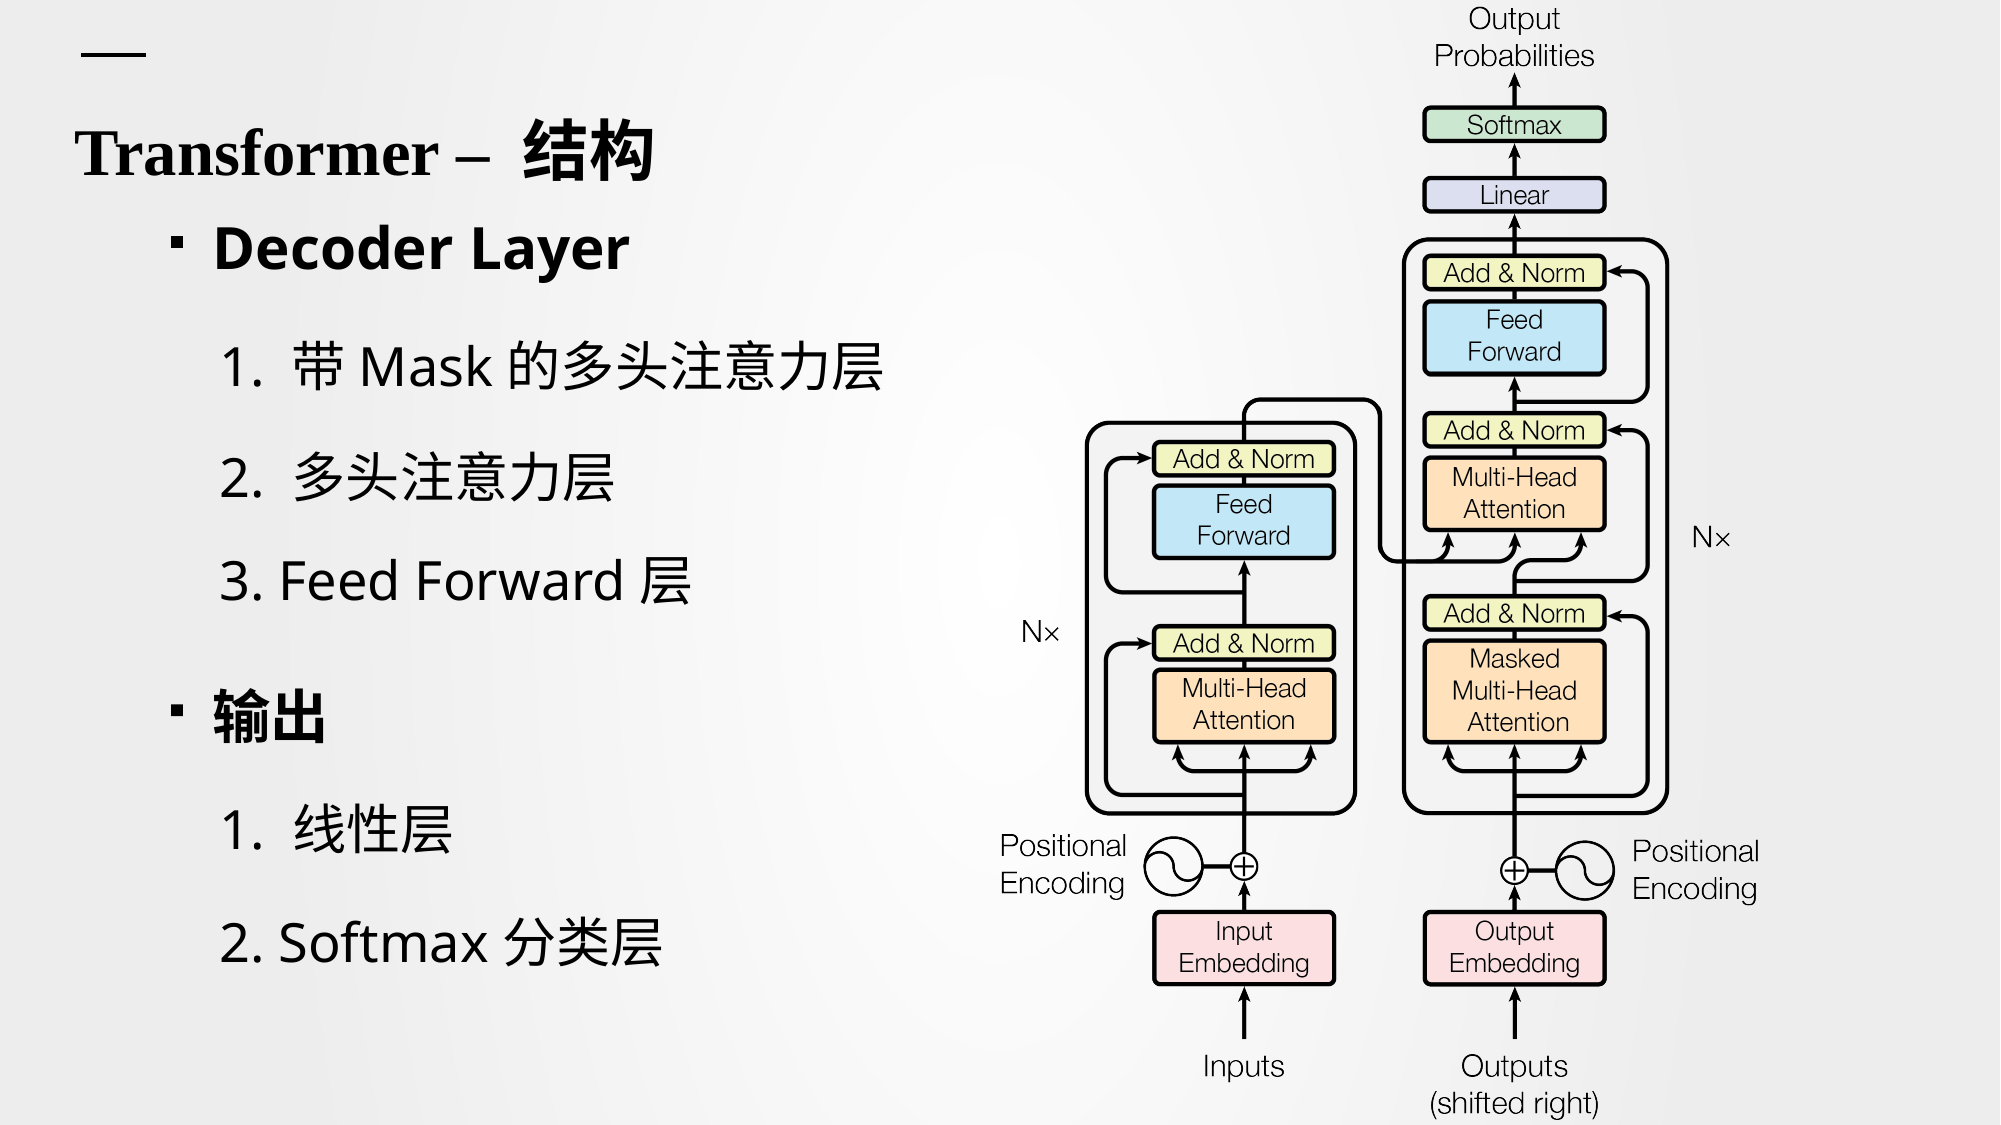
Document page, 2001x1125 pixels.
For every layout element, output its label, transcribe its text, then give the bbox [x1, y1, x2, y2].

text_box 2. Softmax分类层 [204, 900, 722, 981]
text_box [60, 54, 698, 190]
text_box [171, 672, 798, 759]
picture [0, 0, 2000, 1125]
text_box 2. 多头注意力层 [204, 435, 722, 516]
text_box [171, 204, 798, 290]
text_box 1. 线性层 [205, 788, 723, 869]
text_box 1. 带Mask的多头注意力层 [204, 325, 930, 405]
text_box 3. Feed Forward层 [204, 539, 722, 619]
